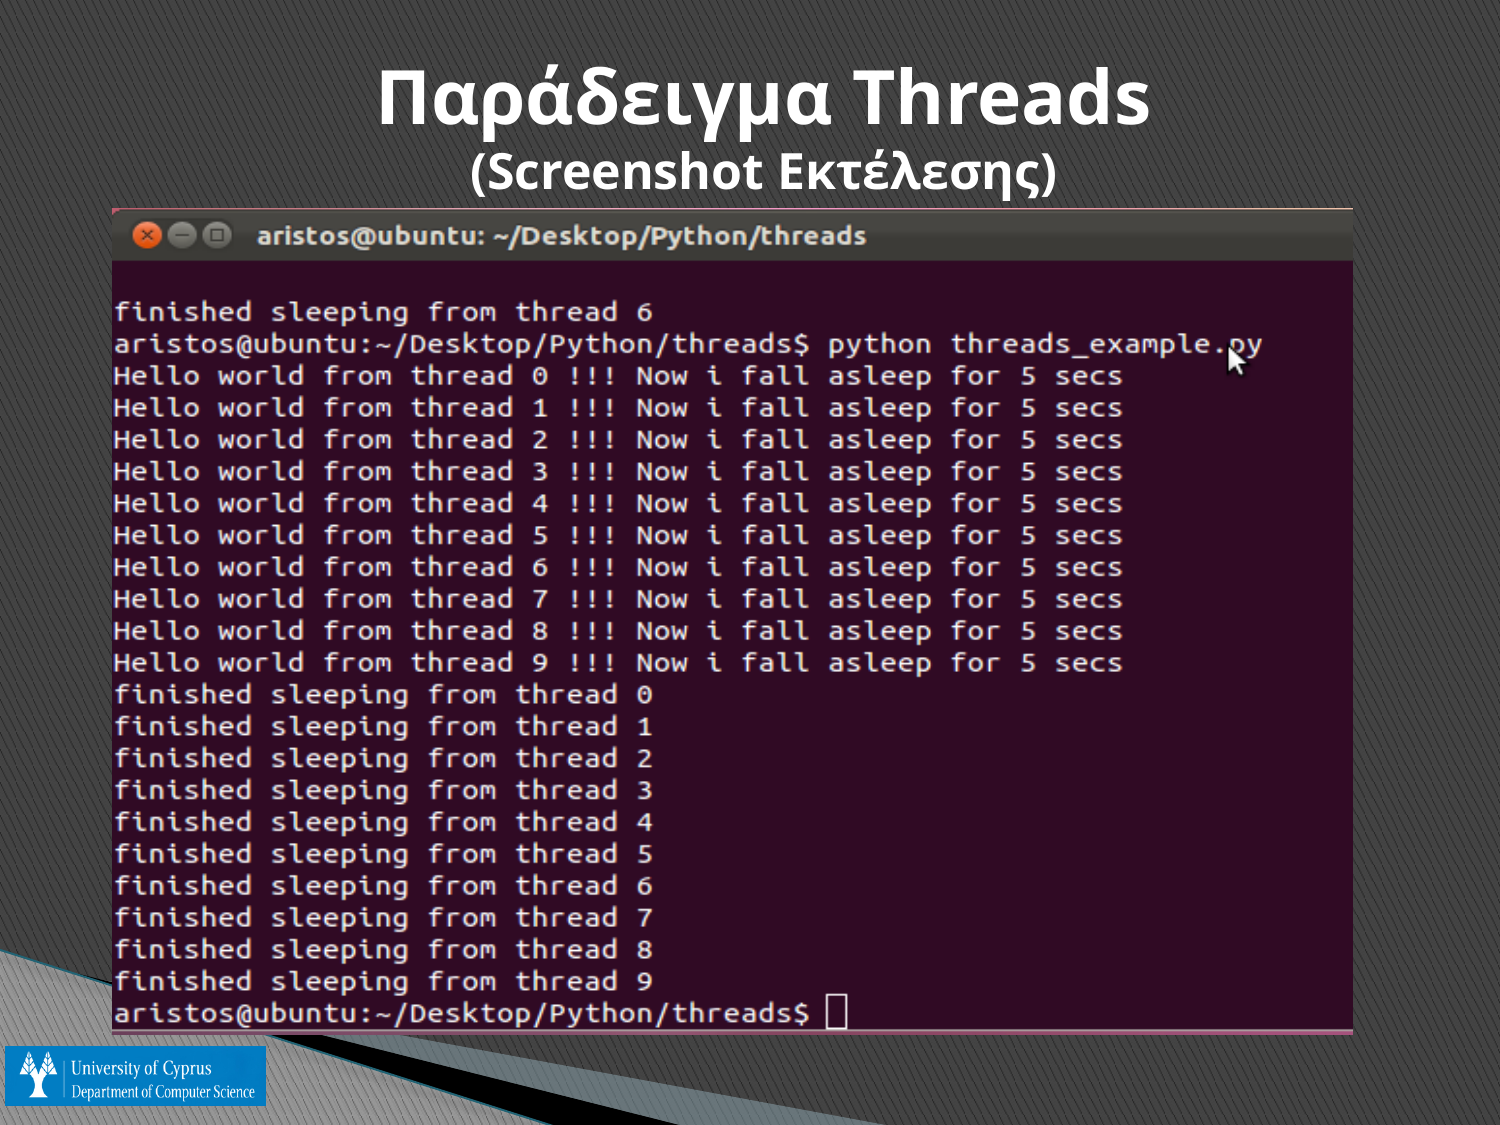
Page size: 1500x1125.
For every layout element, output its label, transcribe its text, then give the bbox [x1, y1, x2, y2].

title Παράδειγμα Threads (Screenshot Εκτέλεσης) [88, 30, 1439, 219]
picture [110, 207, 1353, 1037]
picture [5, 1043, 271, 1107]
